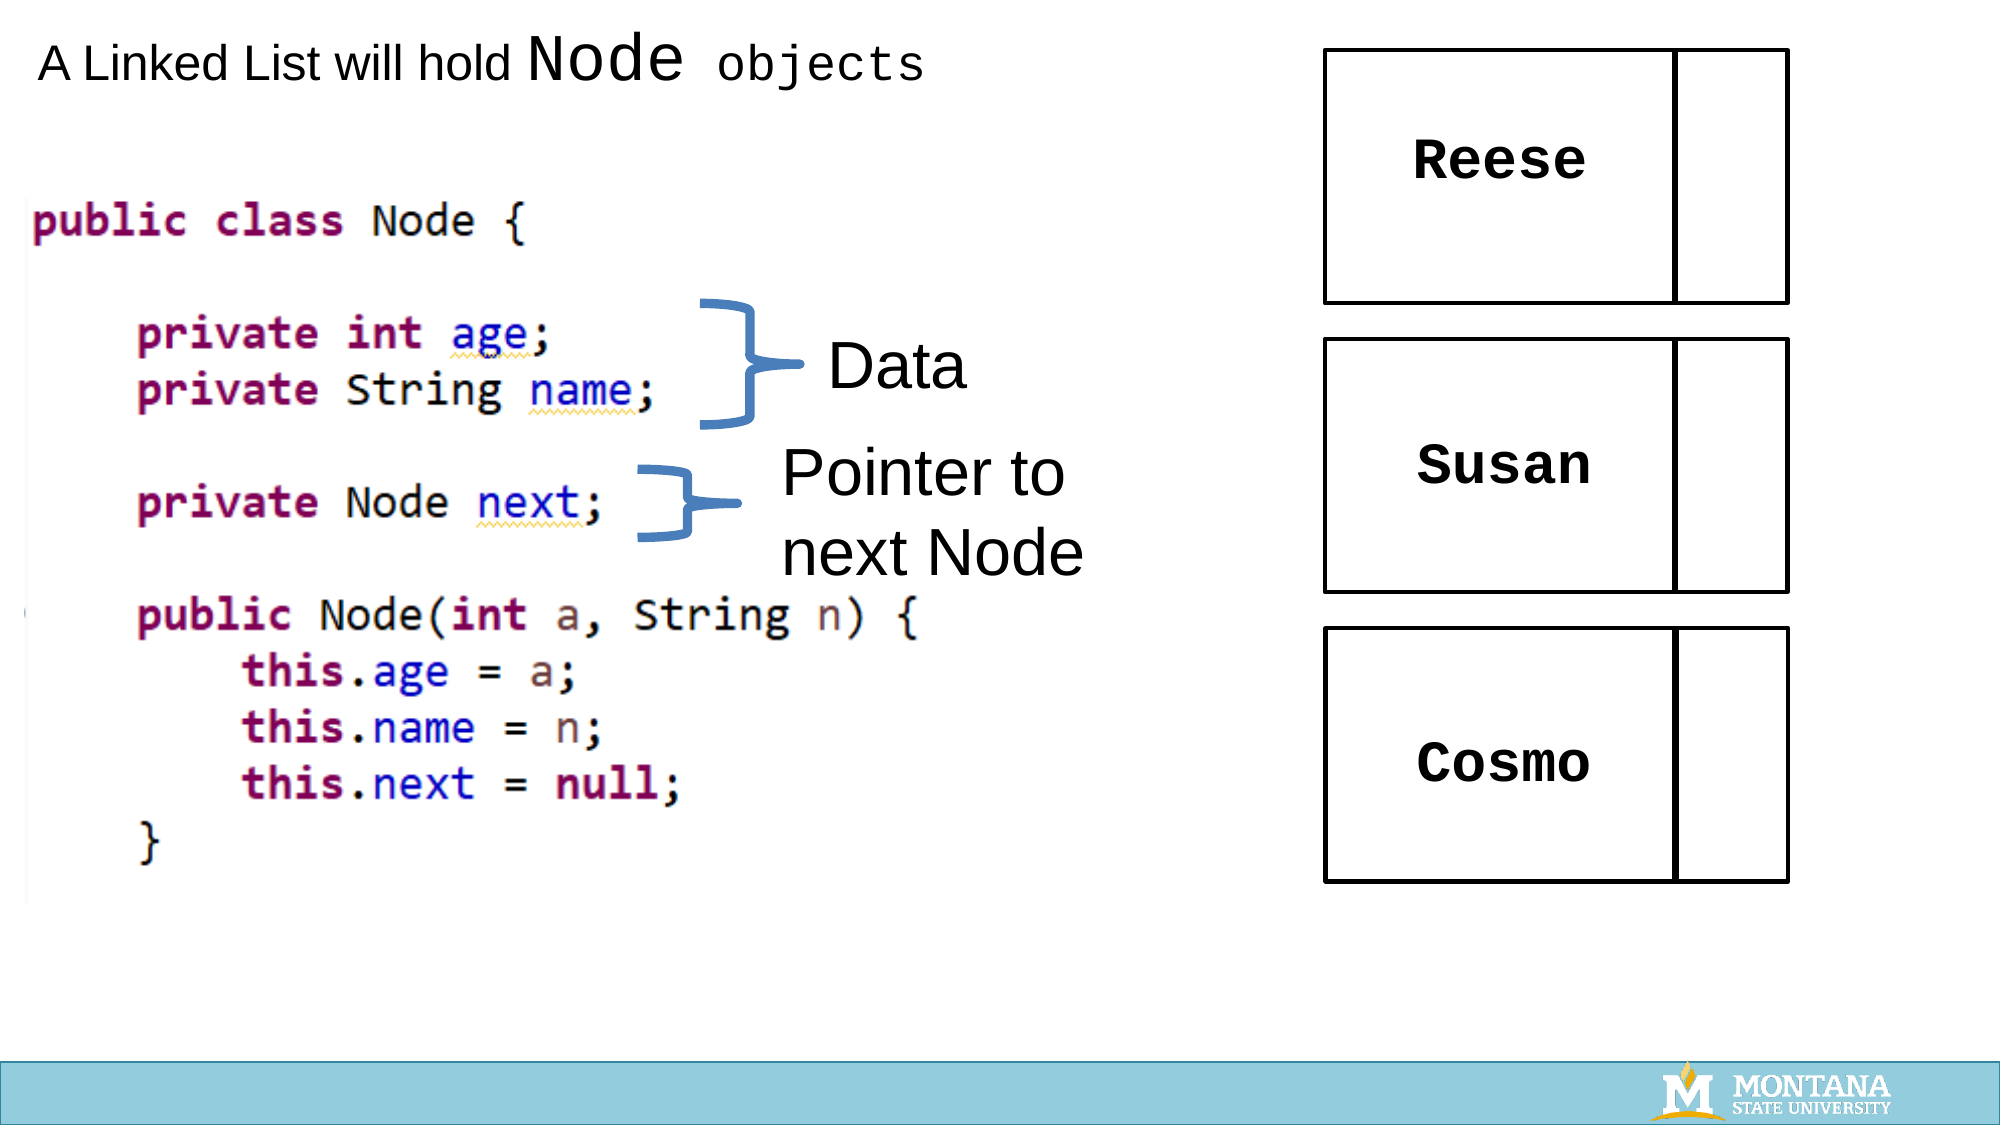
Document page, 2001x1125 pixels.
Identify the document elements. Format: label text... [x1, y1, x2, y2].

text_box [1323, 337, 1790, 594]
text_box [0, 1060, 1647, 1125]
text_box Reese [1397, 112, 1603, 198]
text_box Susan [1402, 417, 1607, 503]
text_box Pointer to next Node [990, 421, 1200, 596]
text_box [1323, 626, 1790, 884]
picture [1649, 1060, 1892, 1122]
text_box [1892, 1060, 2000, 1125]
text_box [1323, 48, 1790, 305]
text_box Cosmo [1401, 715, 1607, 801]
picture [24, 197, 986, 904]
text_box A Linked List will hold Node objects [22, 5, 941, 101]
